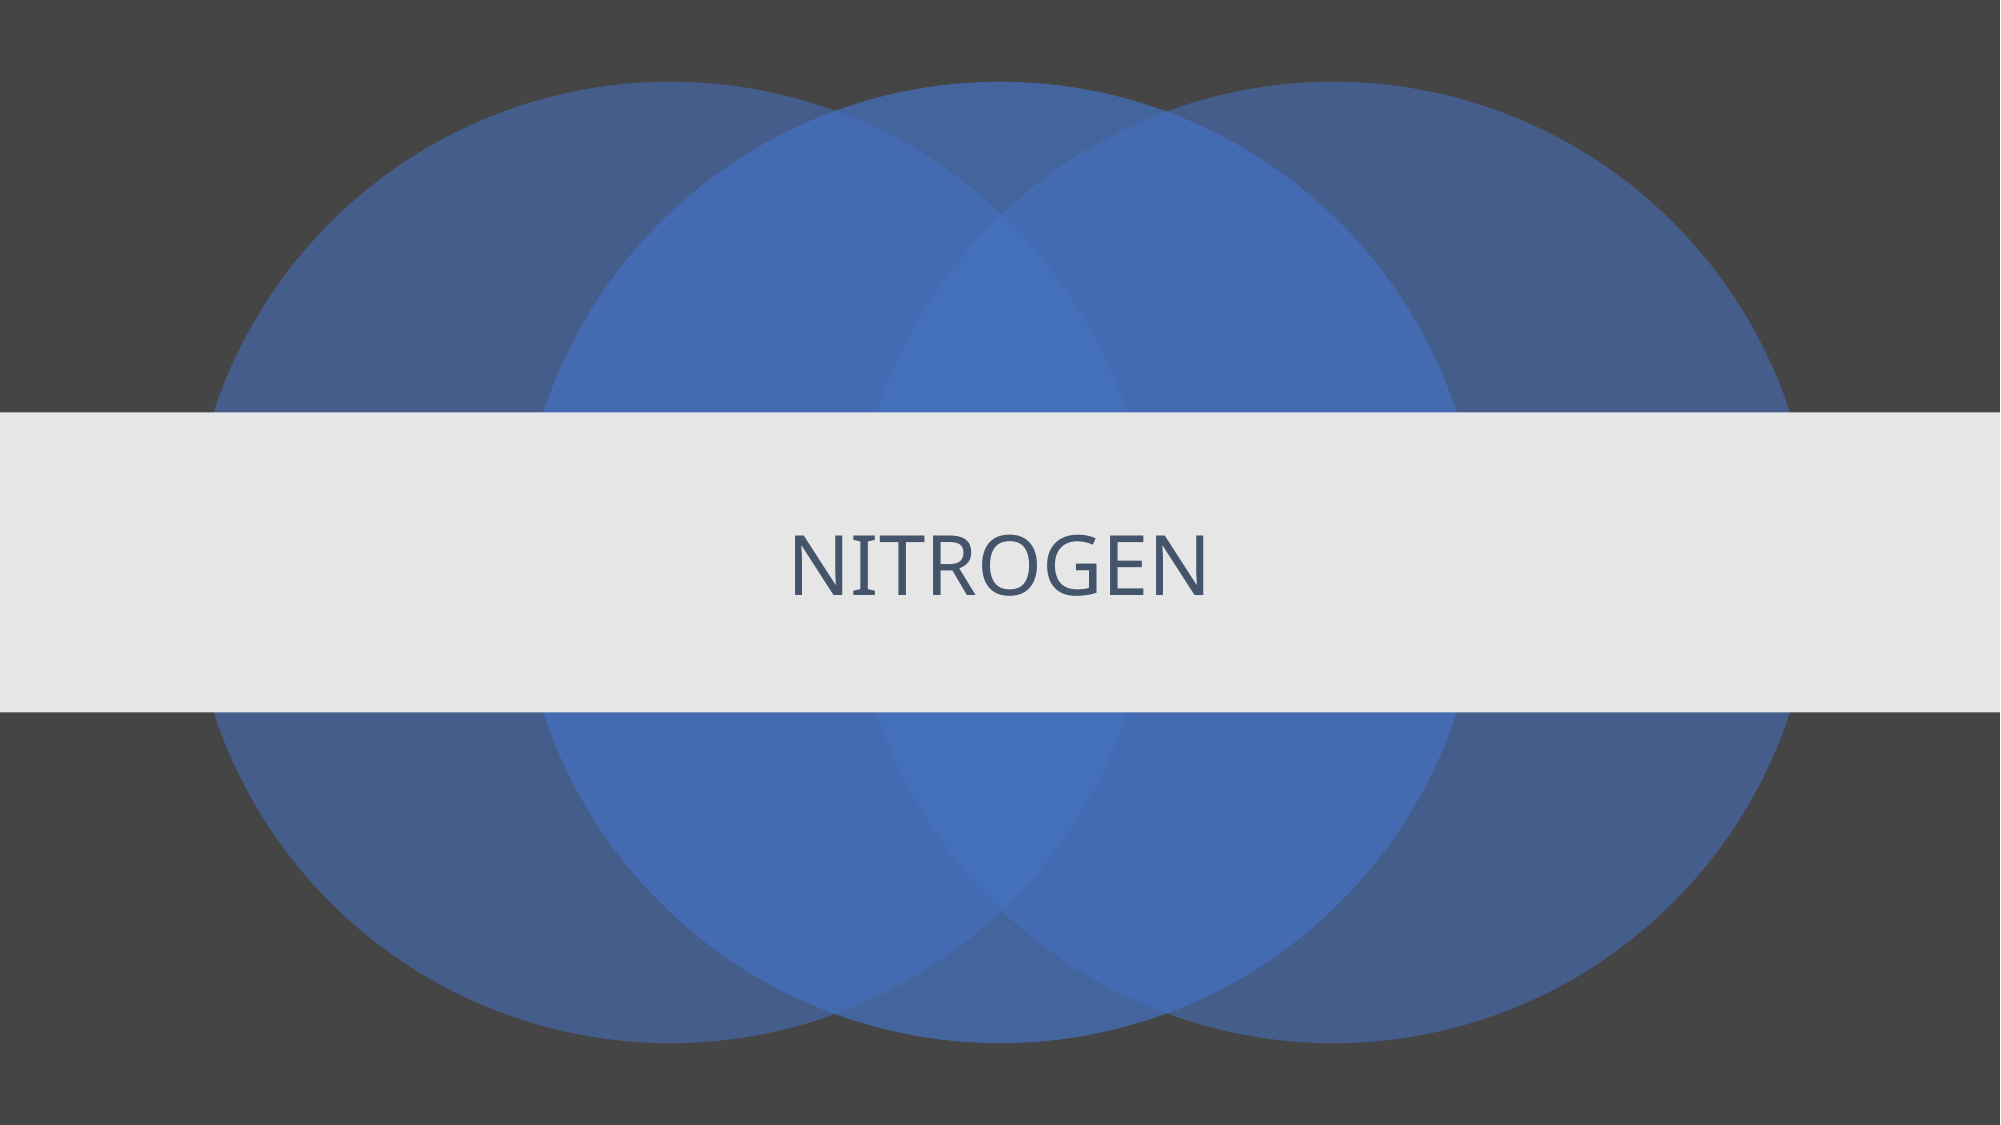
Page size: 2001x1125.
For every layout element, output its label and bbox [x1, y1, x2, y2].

text_box [0, 411, 189, 713]
text_box [189, 81, 1814, 1044]
text_box [1814, 411, 2000, 713]
